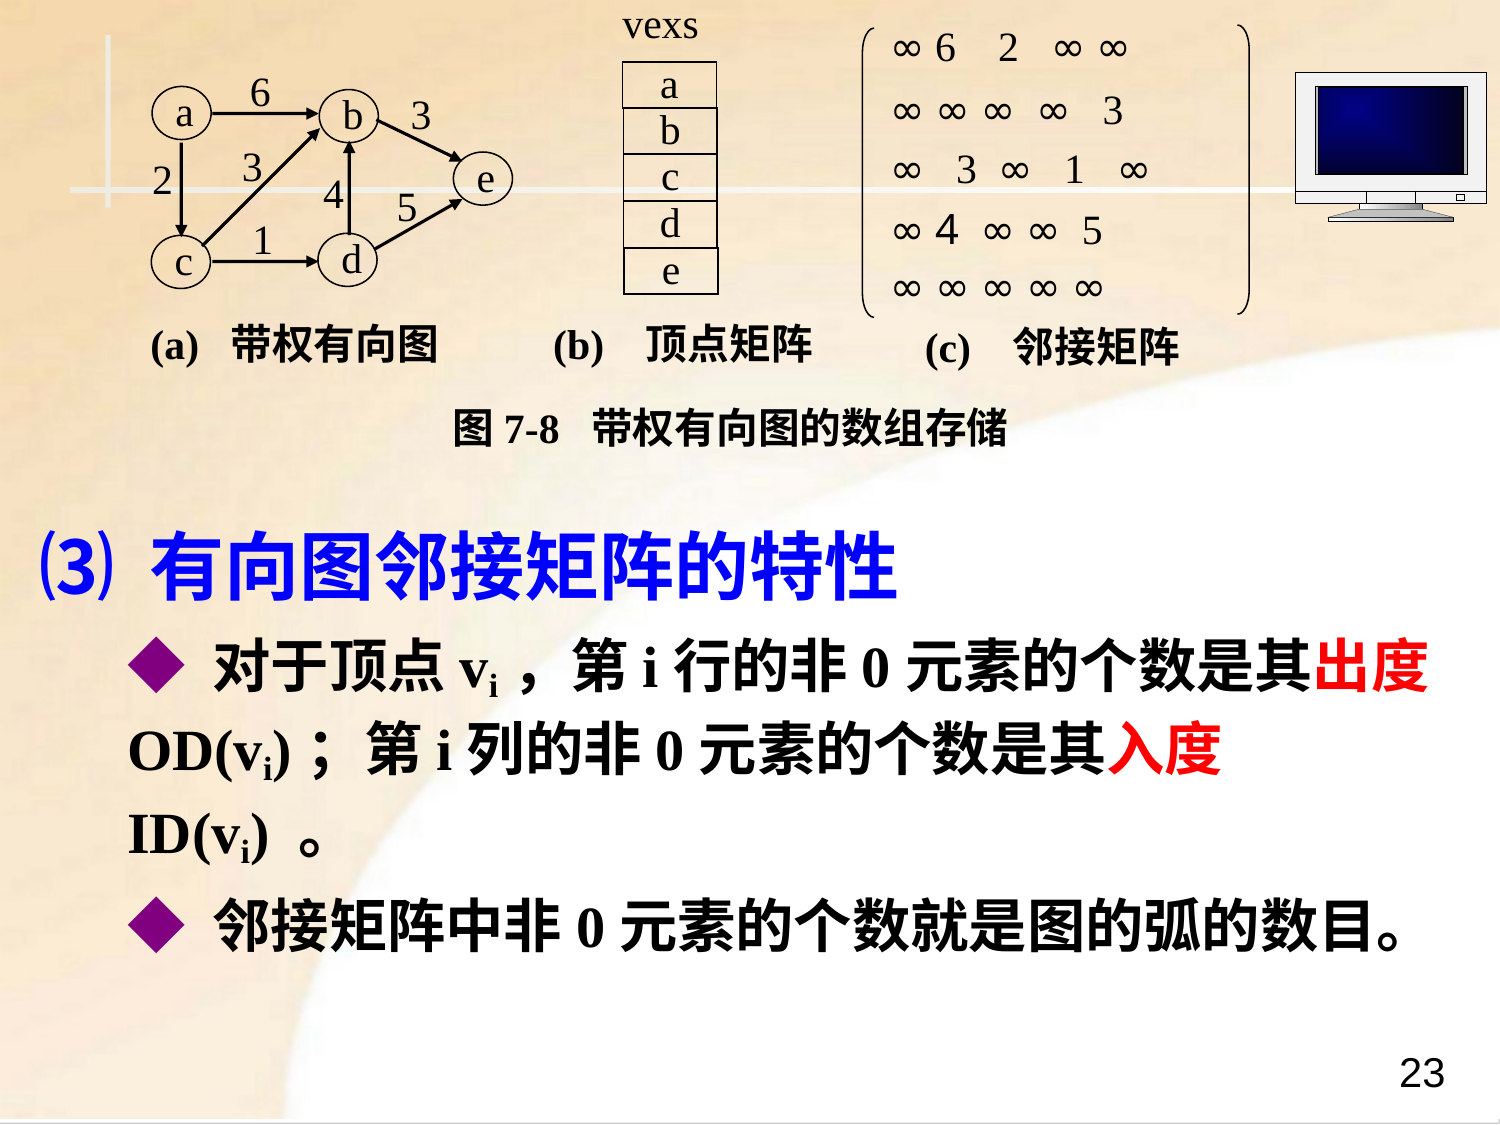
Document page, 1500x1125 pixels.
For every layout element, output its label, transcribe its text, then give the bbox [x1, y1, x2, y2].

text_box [135, 0, 1250, 457]
picture [0, 0, 1500, 1125]
text_box ⑶ 有向图邻接矩阵的特性 ◆ 对于顶点vi，第i行的非0元素的个数是其出度OD(vi)；第i列的非0元素的个数是其入度ID(vi) 。 ◆ 邻接矩阵中非0元素的个数就是图的弧的数目。 [24, 503, 1471, 882]
